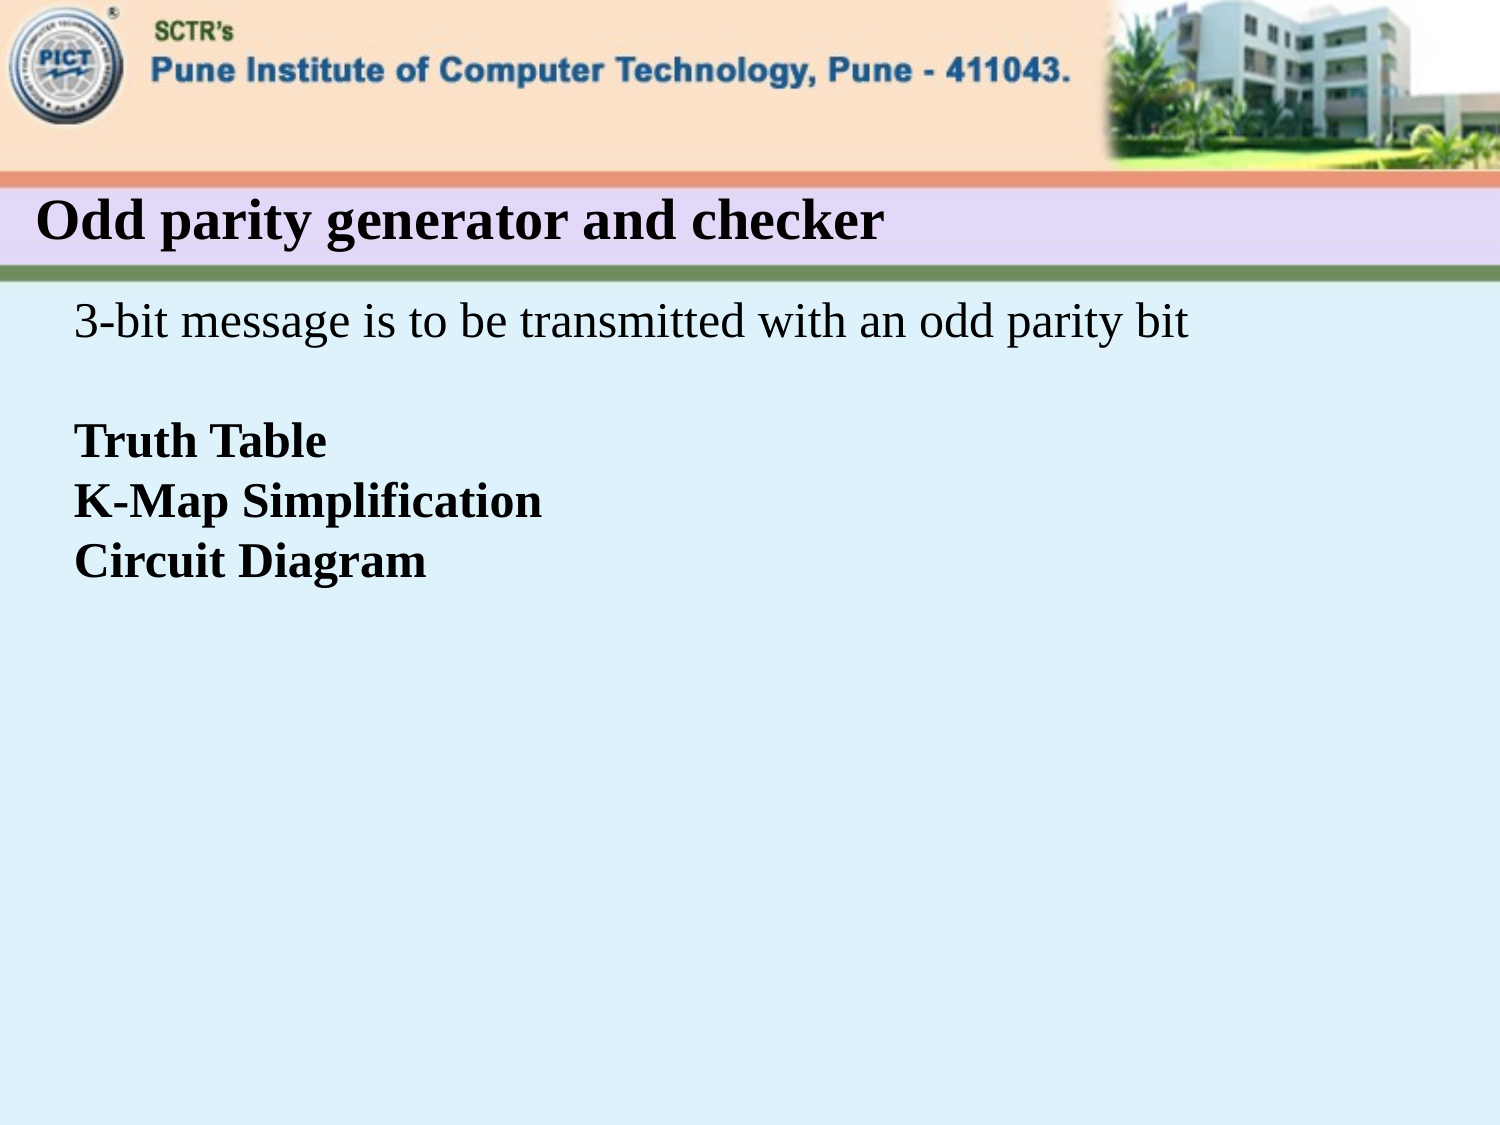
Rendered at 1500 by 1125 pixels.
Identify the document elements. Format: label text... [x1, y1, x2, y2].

title Odd parity generator and checker [35, 181, 1025, 394]
list 3-bit message is to be transmitted with an odd parity bit Truth Table K-Map Simplification Circuit Diagram [73, 287, 1425, 955]
picture [0, 0, 1500, 1125]
